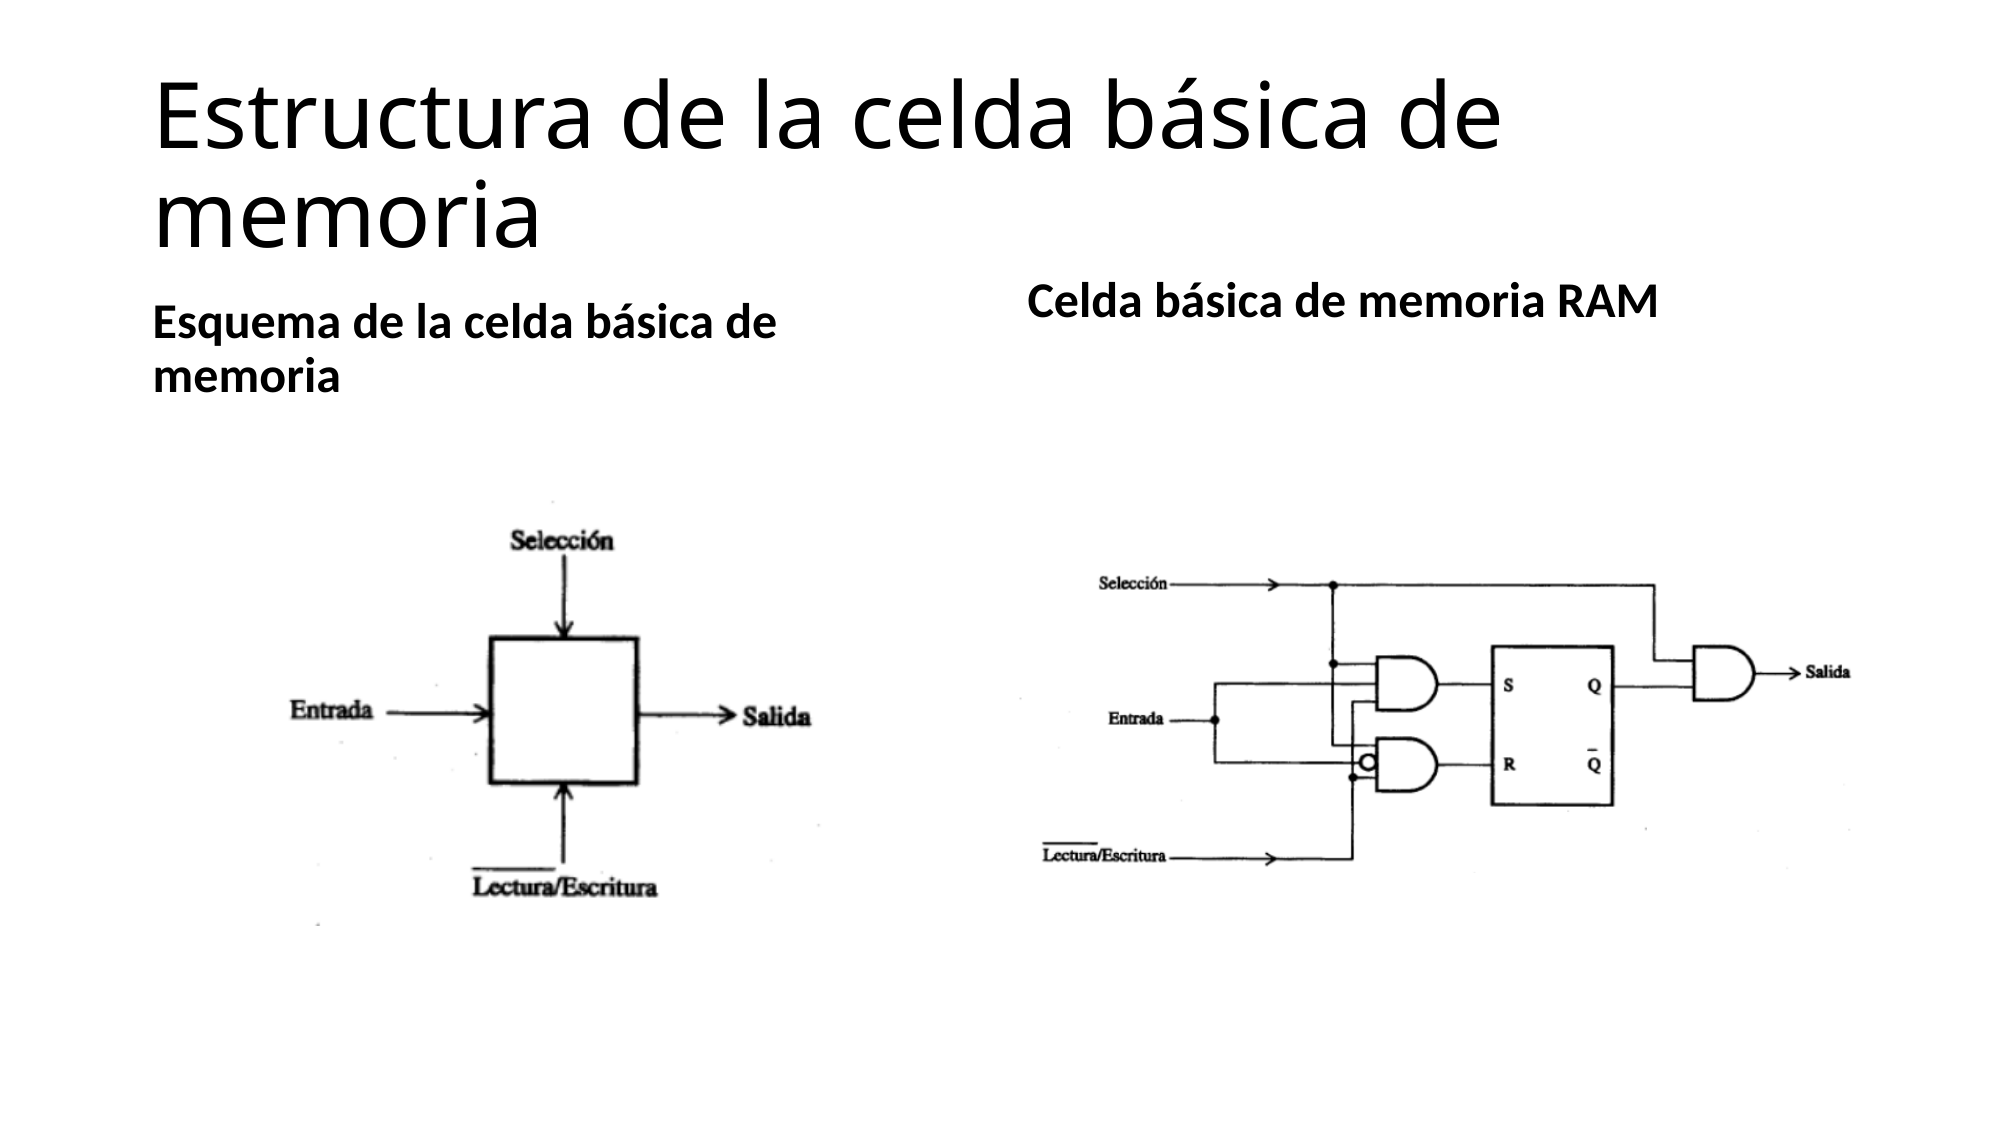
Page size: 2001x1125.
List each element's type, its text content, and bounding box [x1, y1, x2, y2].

list Esquema de la celda básica de memoria [137, 275, 984, 411]
list Celda básica de memoria RAM [1012, 275, 1863, 411]
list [259, 500, 862, 926]
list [1012, 553, 1863, 873]
title Estructura de la celda básica de memoria [137, 59, 1863, 278]
